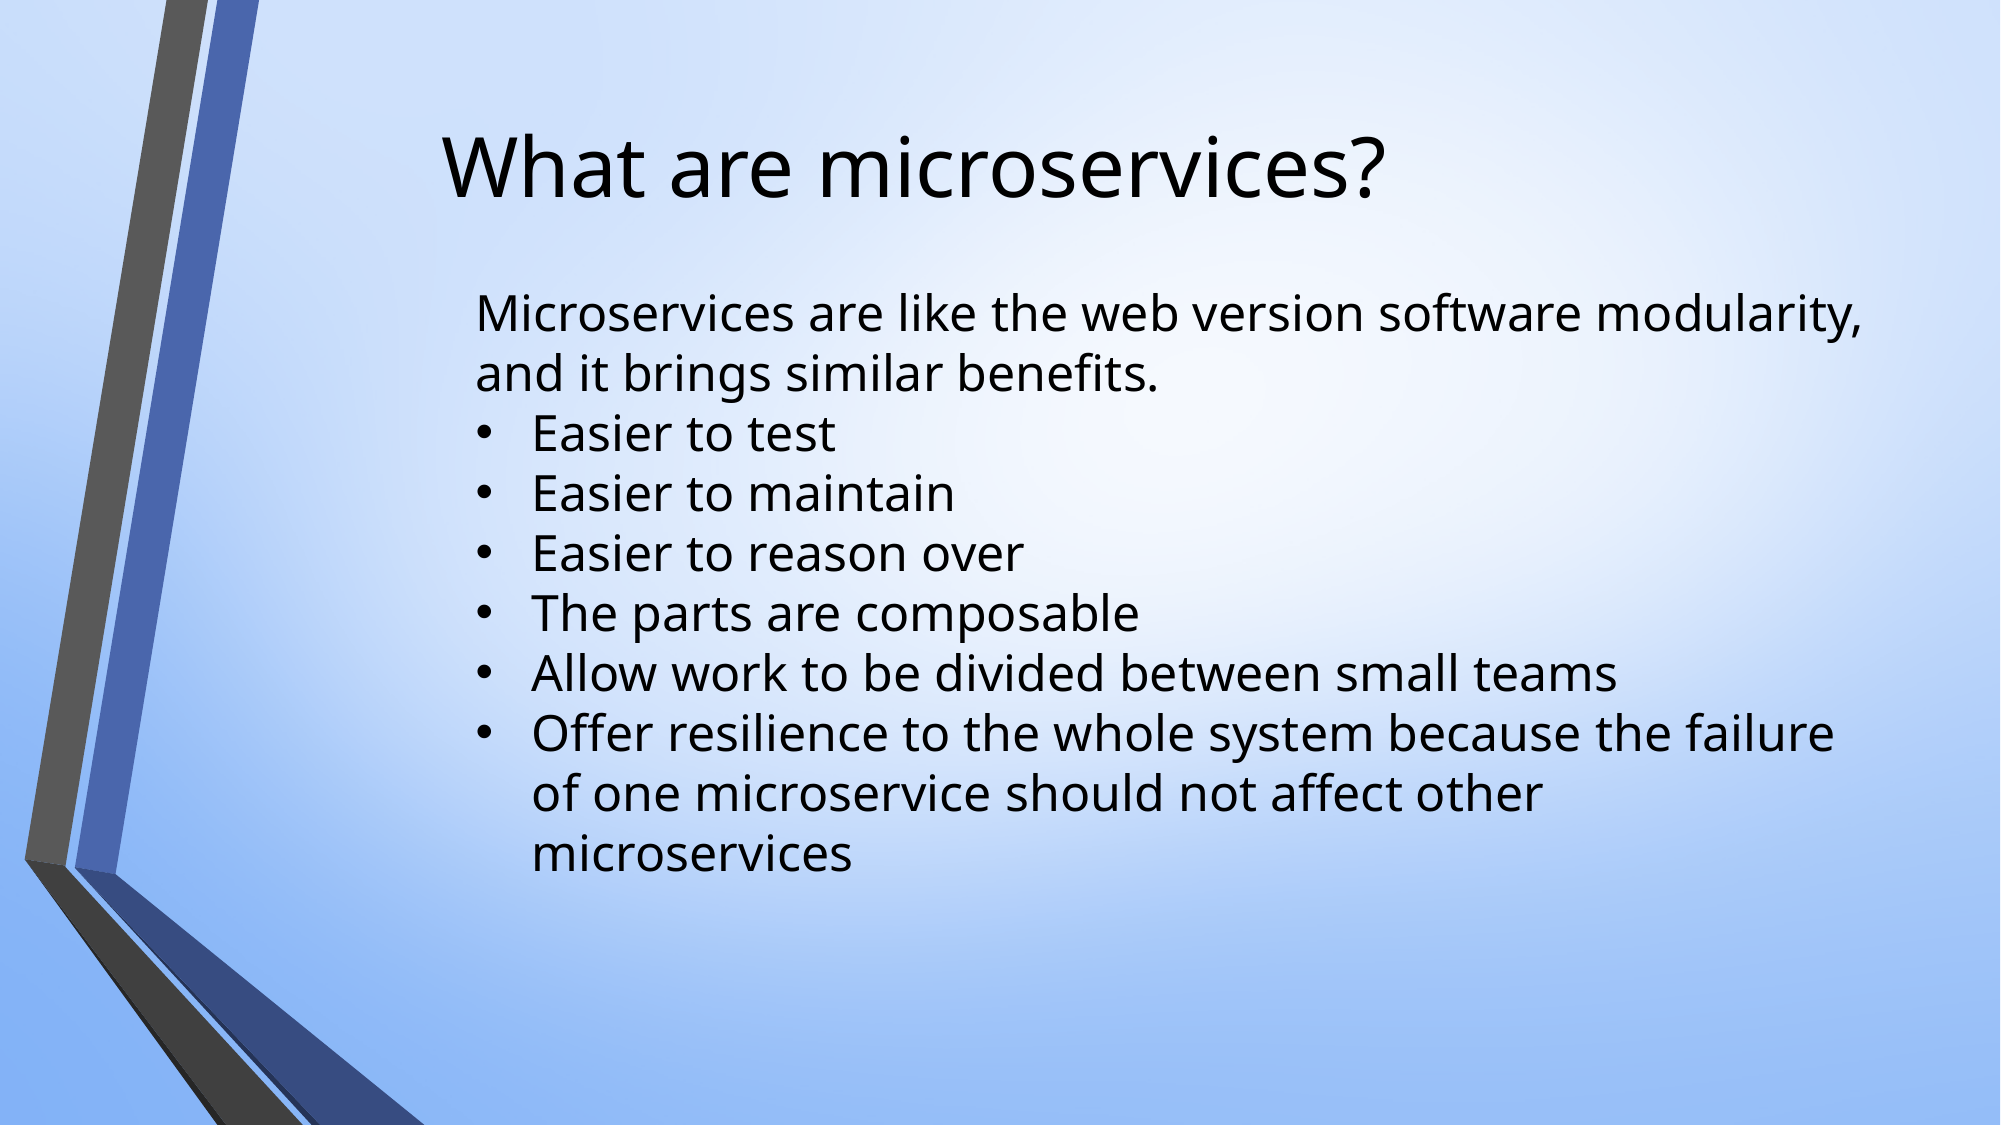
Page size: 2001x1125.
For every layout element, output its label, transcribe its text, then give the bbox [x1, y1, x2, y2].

text_box Microservices are like the web version software modularity, and it brings similar benefits. Easier to test Easier to maintain Easier to reason over The parts are composable Allow work to be divided between small teams Offer resilience to the whole system because the failure of one microservice should not affect other microservices [460, 273, 1887, 889]
title What are microservices? [426, 53, 1887, 274]
